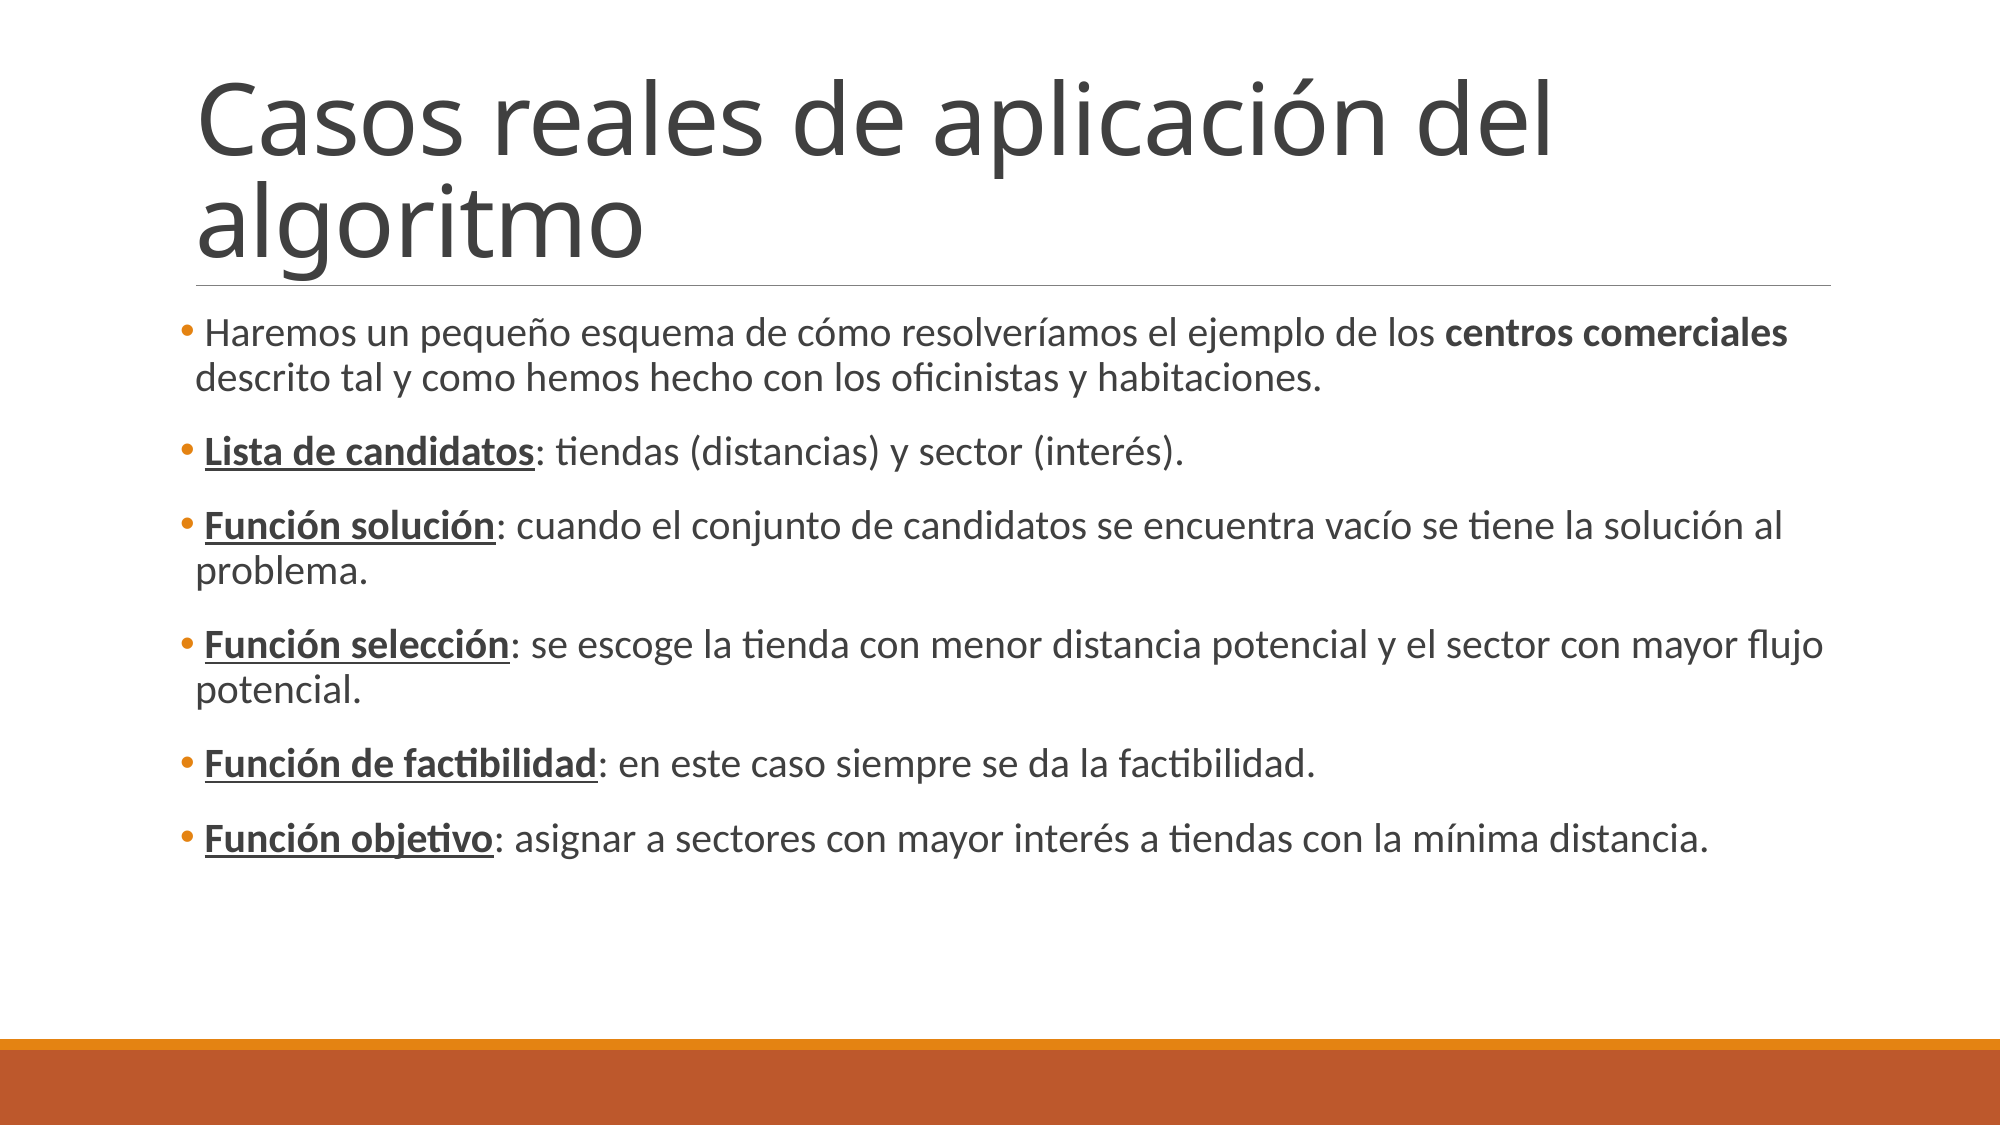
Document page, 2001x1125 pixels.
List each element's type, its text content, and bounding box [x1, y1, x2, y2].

list Haremos un pequeño esquema de cómo resolveríamos el ejemplo de los centros comerciales descrito tal y como hemos hecho con los oficinistas y habitaciones. Lista de candidatos: tiendas (distancias) y sector (interés). Función solución: cuando el conjunto de candidatos se encuentra vacío se tiene la solución al problema. Función selección: se escoge la tienda con menor distancia potencial y el sector con mayor flujo potencial. Función de factibilidad: en este caso siempre se da la factibilidad. Función objetivo: asignar a sectores con mayor interés a tiendas con la mínima distancia. [180, 302, 1830, 963]
title Casos reales de aplicación del algoritmo [180, 47, 1830, 285]
